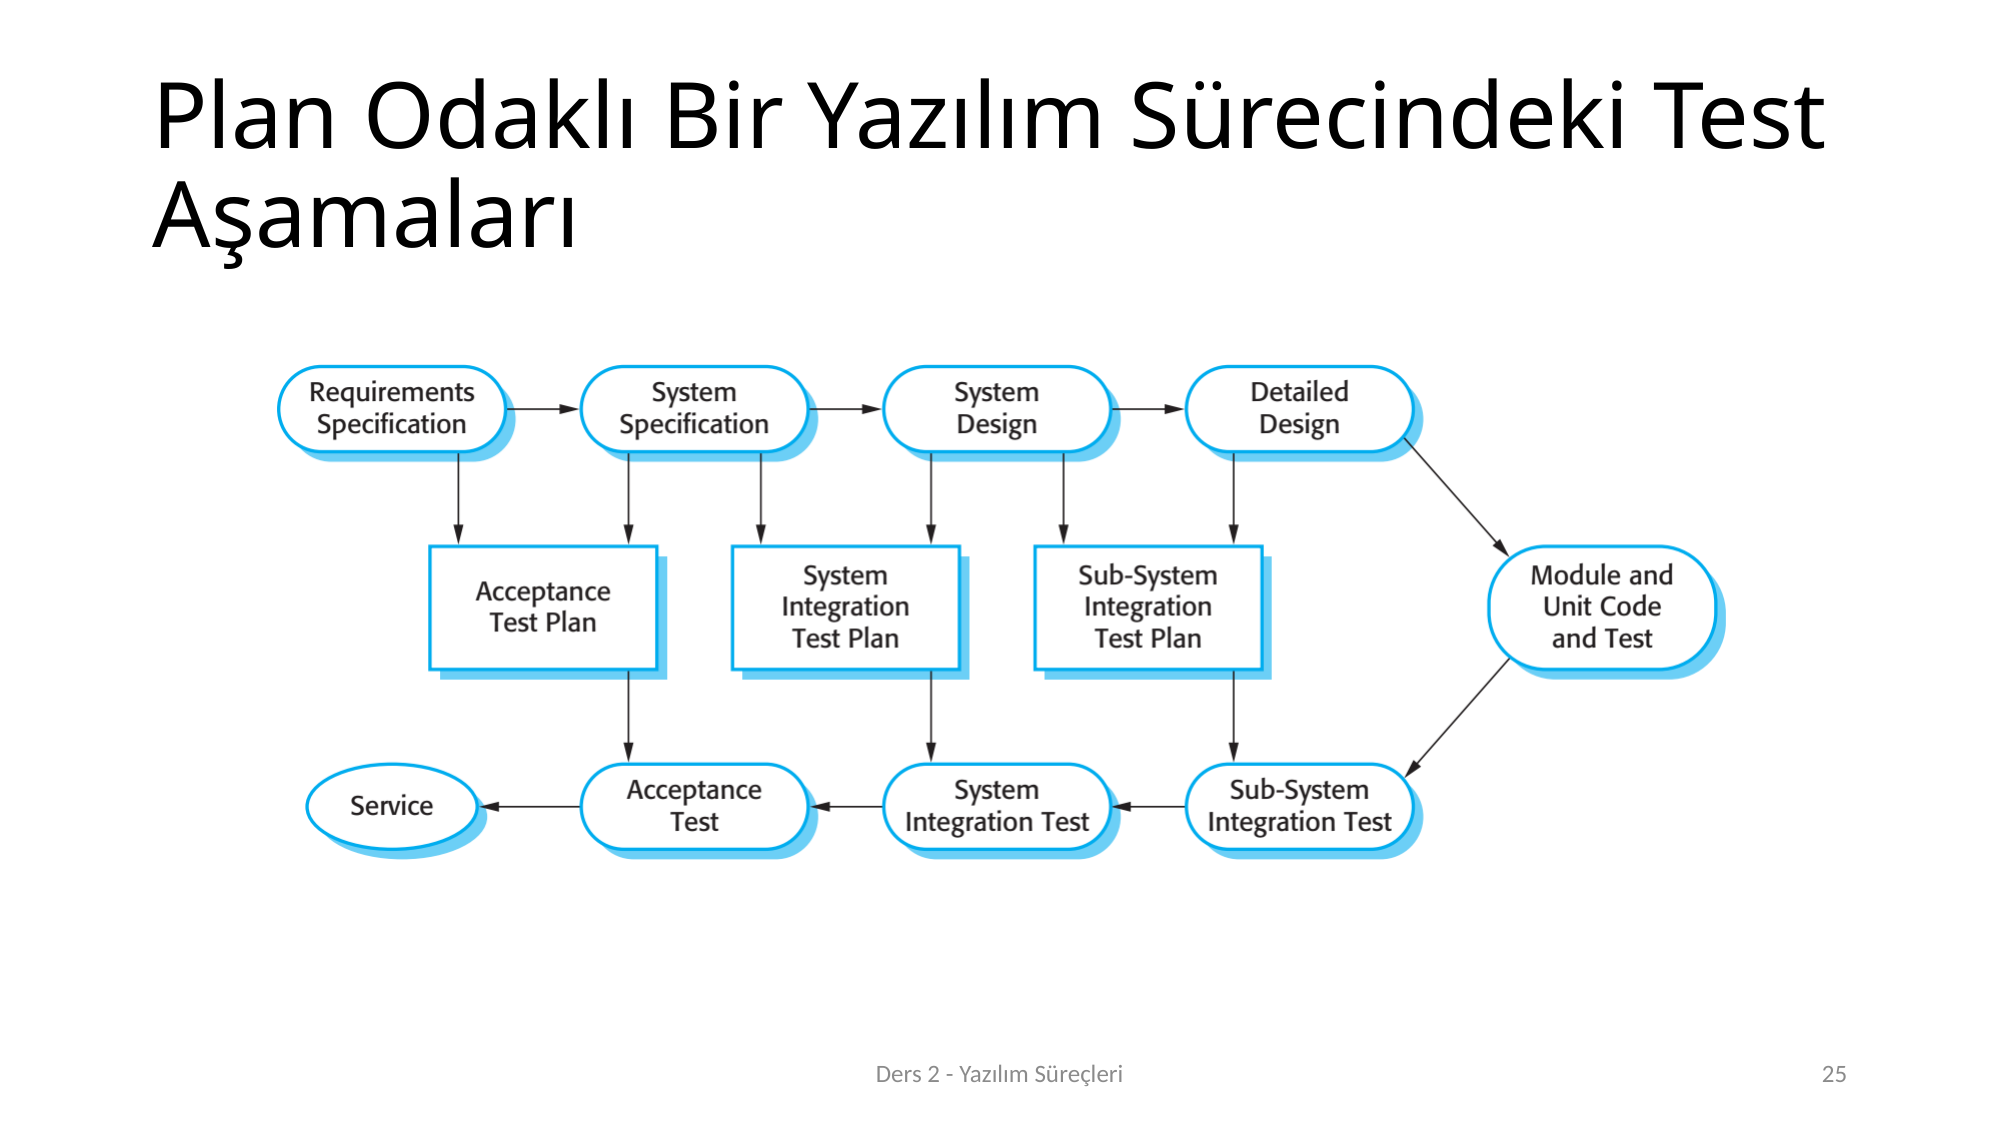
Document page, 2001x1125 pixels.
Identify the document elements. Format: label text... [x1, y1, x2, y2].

footer Ders 2 - Yazılım Süreçleri [662, 1042, 1338, 1103]
slide_number 25 [1412, 1042, 1863, 1103]
picture [263, 334, 1737, 884]
title Plan Odaklı Bir Yazılım Sürecindeki Test Aşamaları [137, 59, 1863, 278]
